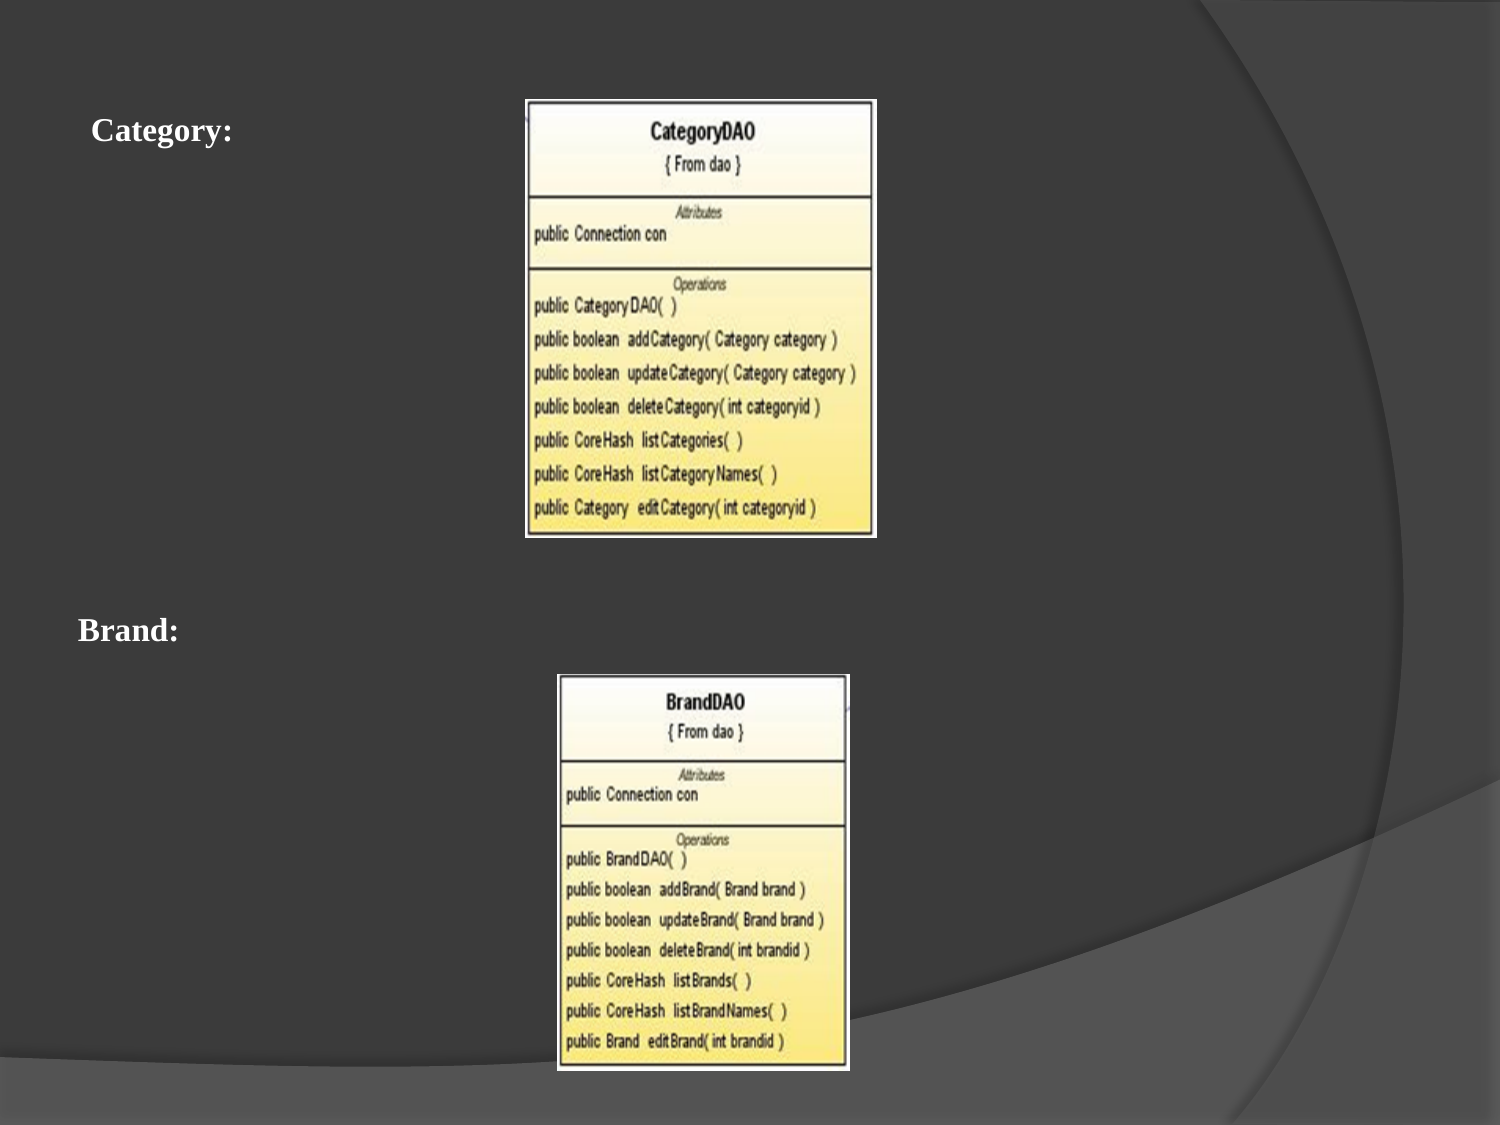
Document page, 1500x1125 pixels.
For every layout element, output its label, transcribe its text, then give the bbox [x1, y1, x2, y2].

text_box Category: [75, 100, 249, 156]
picture [524, 99, 877, 538]
picture [557, 674, 851, 1071]
text_box Brand: [63, 600, 195, 656]
